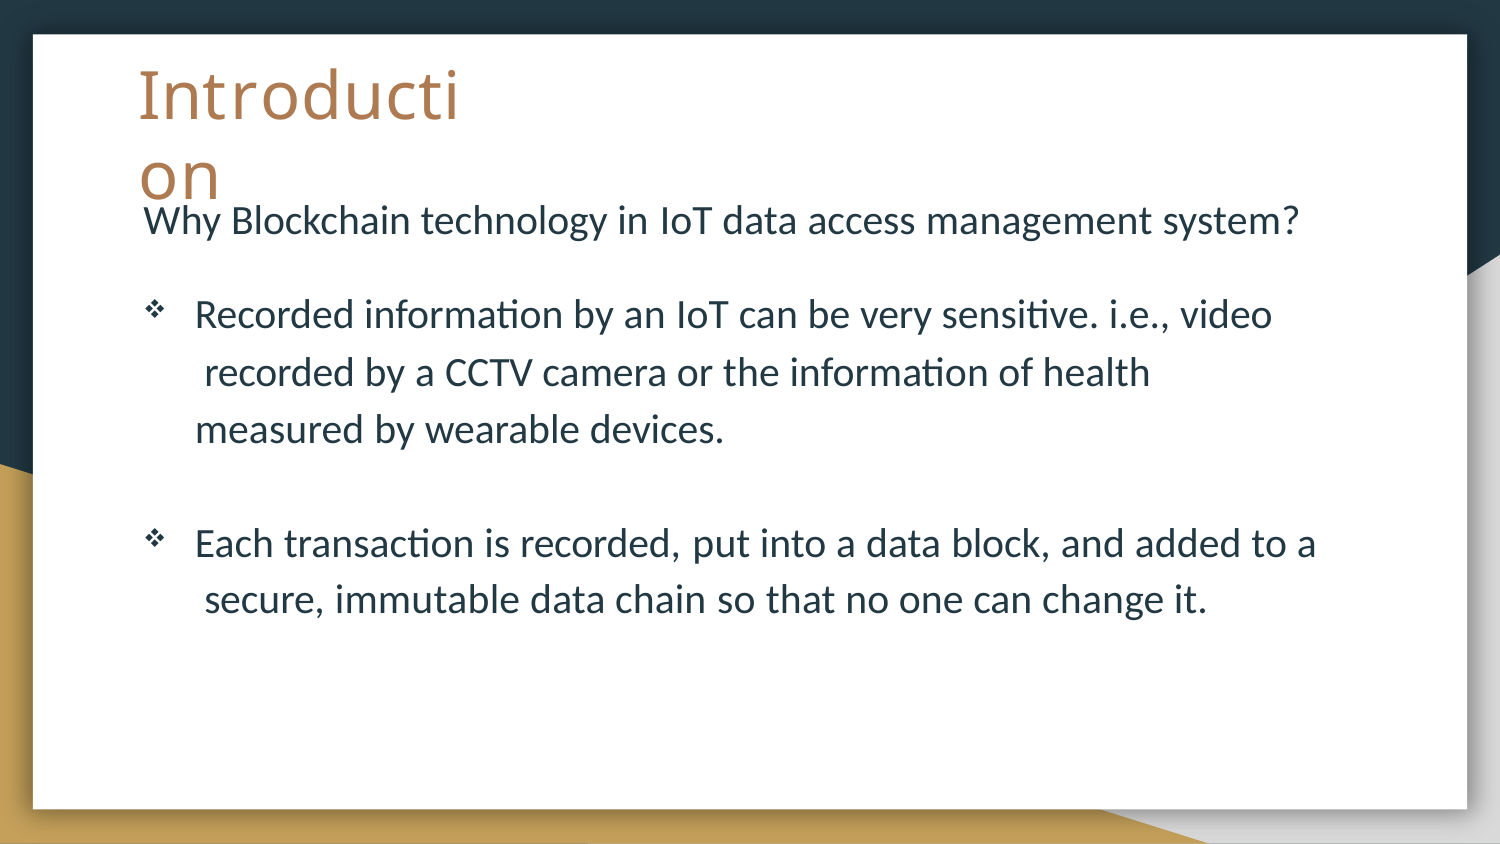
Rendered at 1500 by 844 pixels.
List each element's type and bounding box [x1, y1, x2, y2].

text_box [0, 0, 1500, 844]
